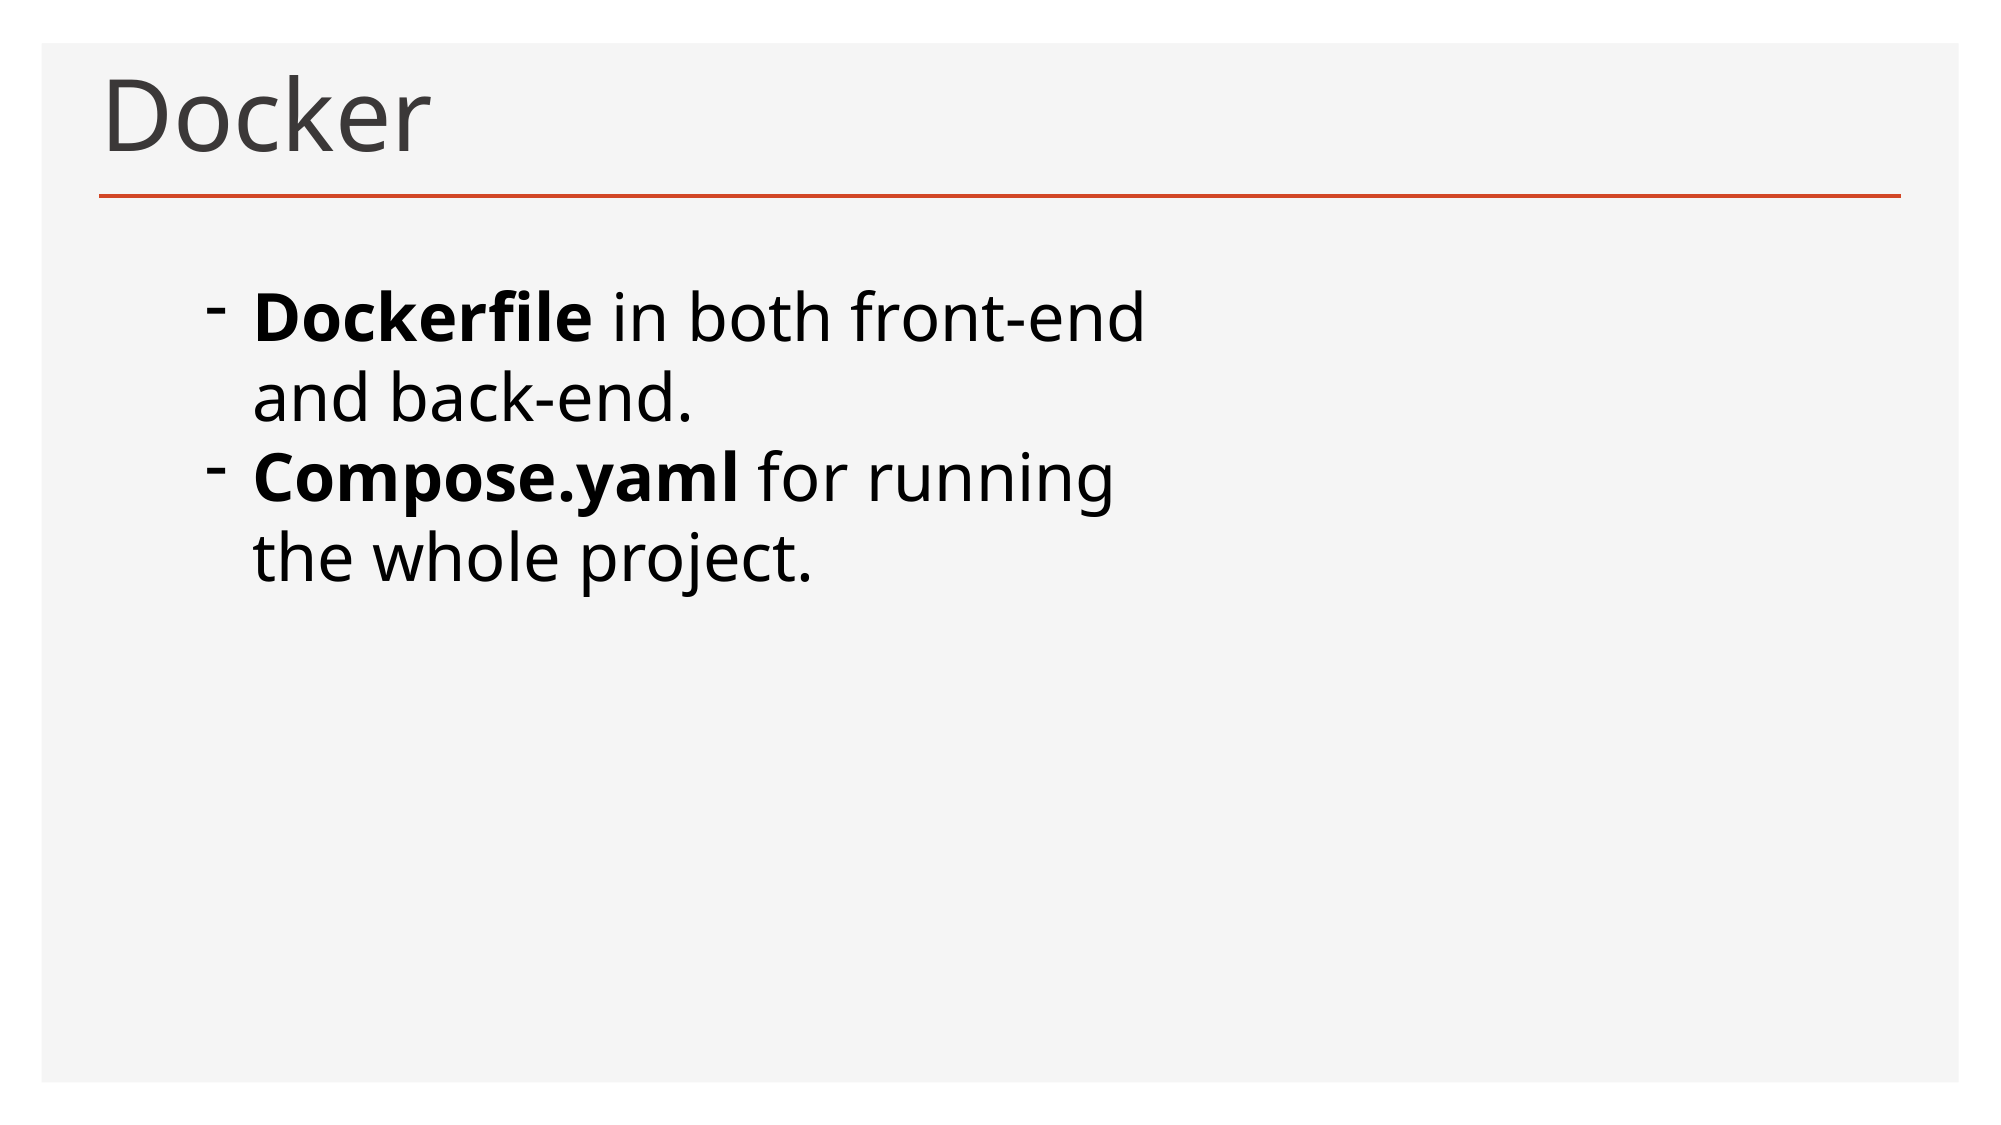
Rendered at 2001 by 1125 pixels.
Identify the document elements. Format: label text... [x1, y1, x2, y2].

title Docker [85, 73, 1214, 179]
text_box Dockerfile in both front-end and back-end. Compose.yaml for running the whole project. [190, 267, 1191, 602]
